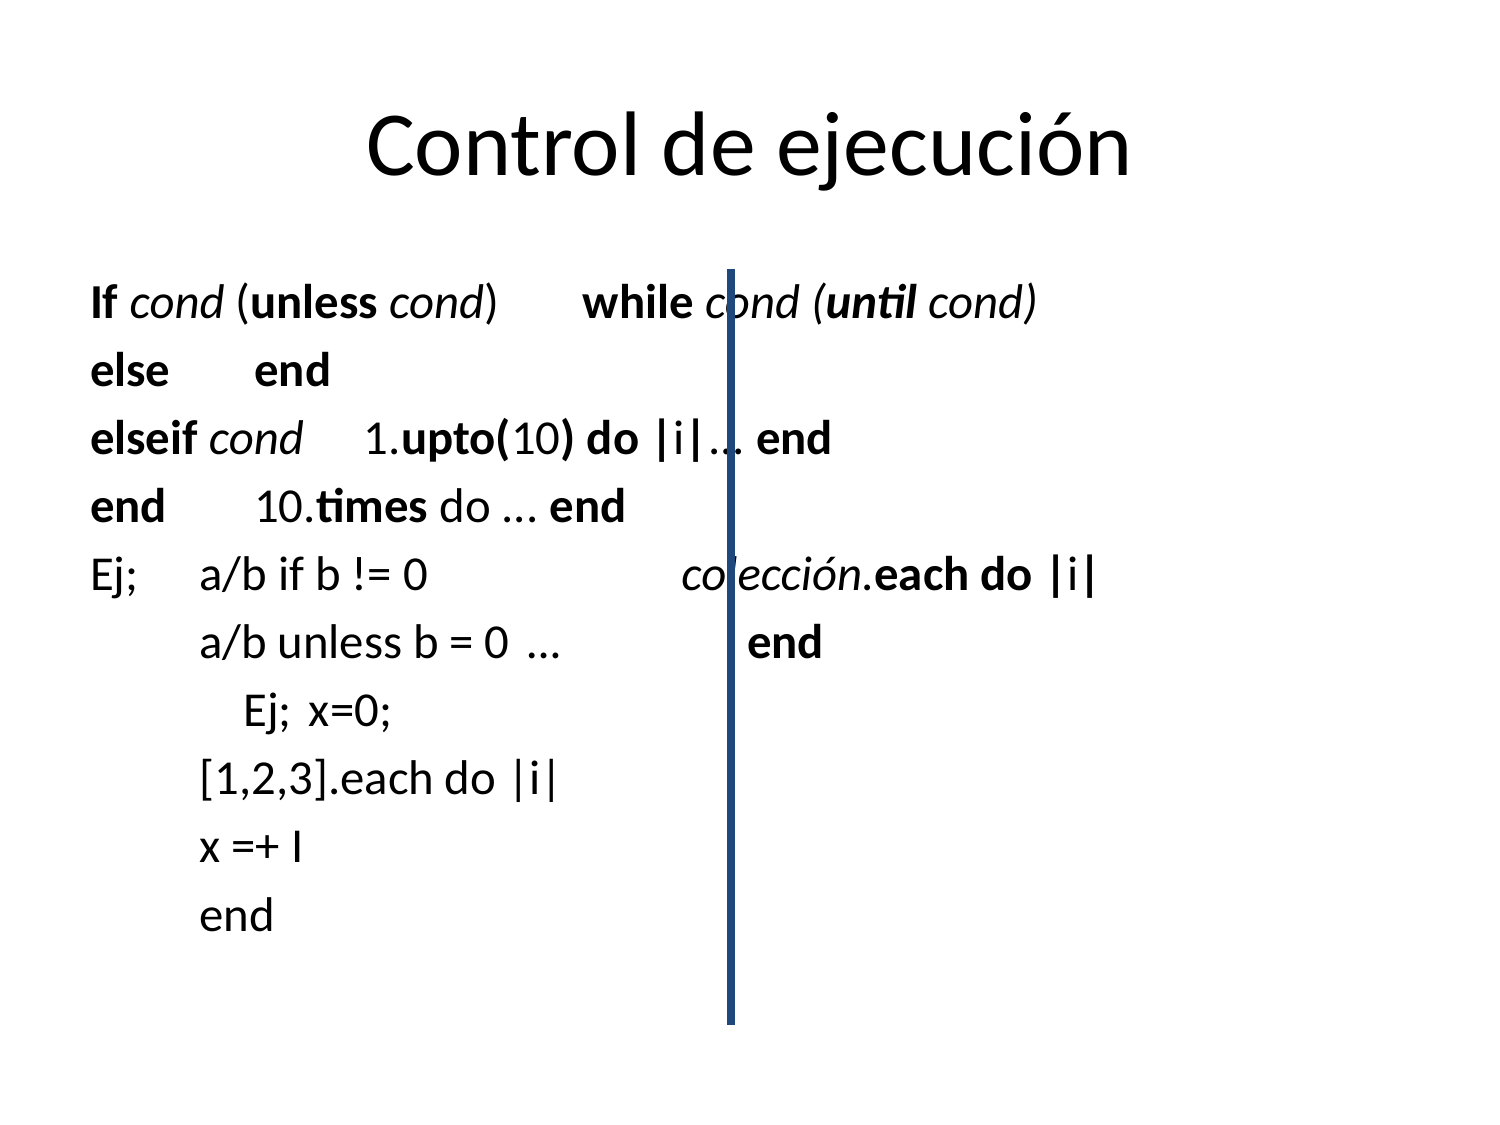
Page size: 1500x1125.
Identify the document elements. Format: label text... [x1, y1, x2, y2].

list If cond (unless cond) while cond (until cond) else end elseif cond 1.upto(10) do |i|... end end 10.times do ... end Ej; a/b if b != 0 colección.each do |i| a/b unless b = 0 … end Ej; x=0; [1,2,3].each do |i| x =+ I end [75, 262, 1425, 963]
title Control de ejecución [75, 45, 1425, 233]
